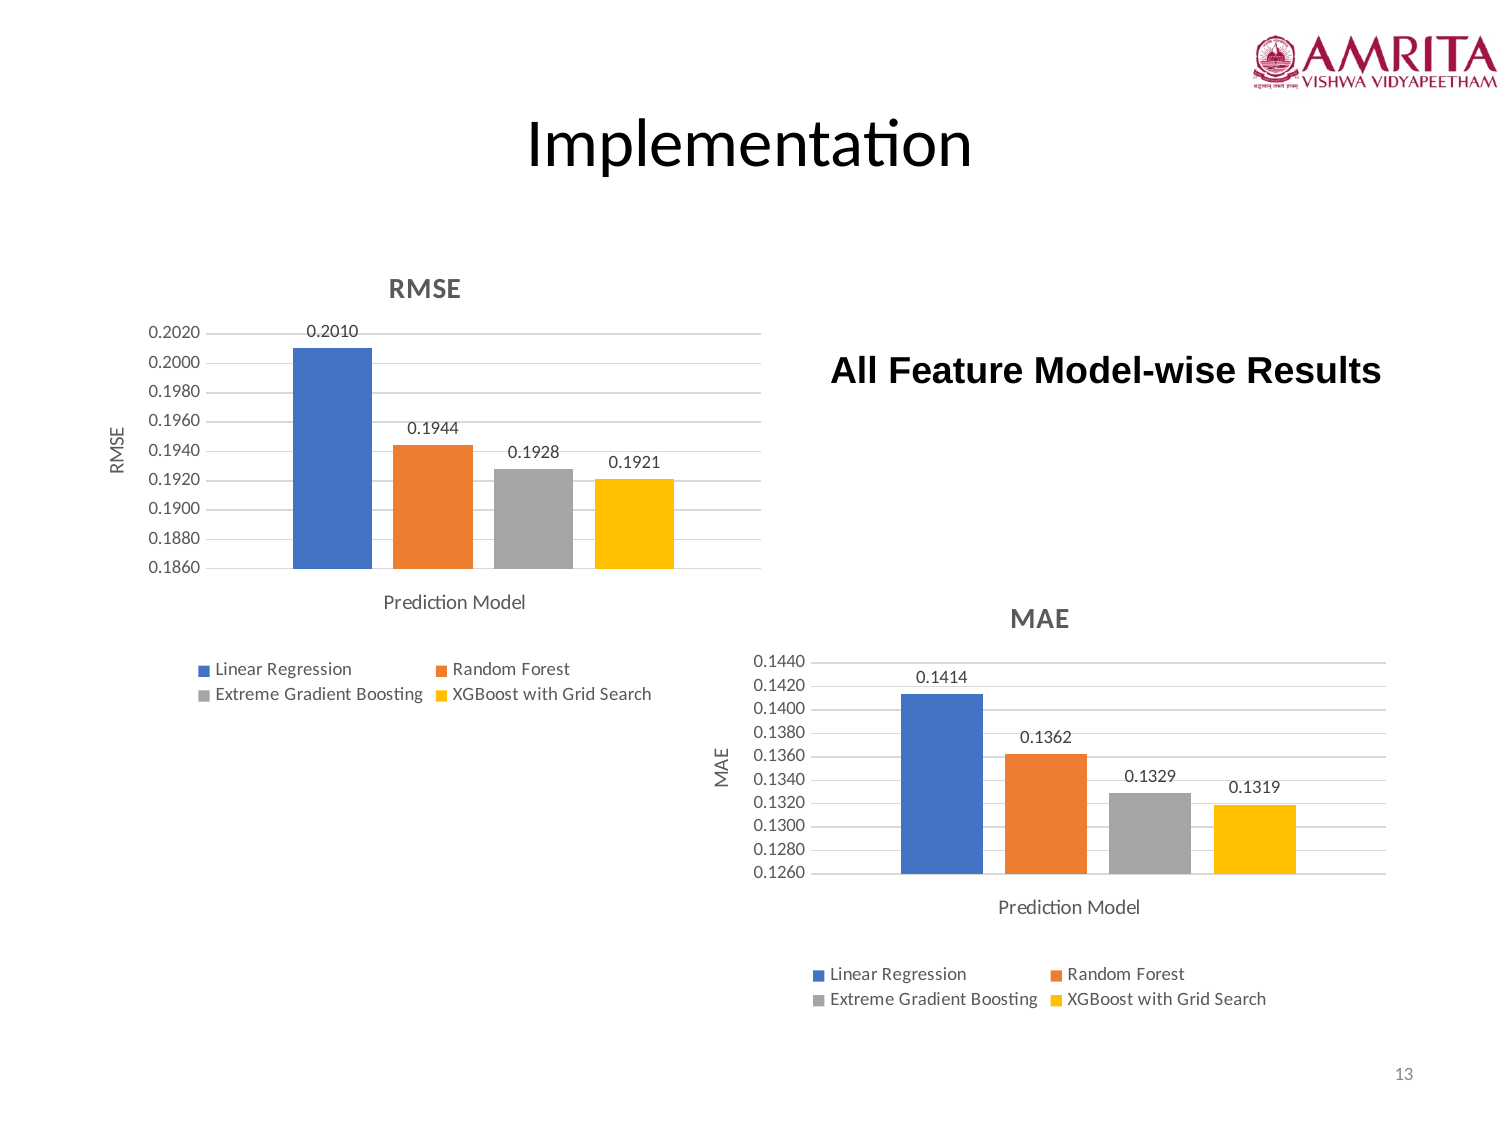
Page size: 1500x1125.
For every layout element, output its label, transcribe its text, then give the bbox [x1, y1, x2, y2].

slide_number 13 [1074, 1042, 1425, 1103]
picture [1250, 0, 1500, 125]
chart [74, 251, 1401, 1017]
title Implementation [75, 45, 1425, 233]
text_box All Feature Model-wise Results [815, 338, 1398, 399]
